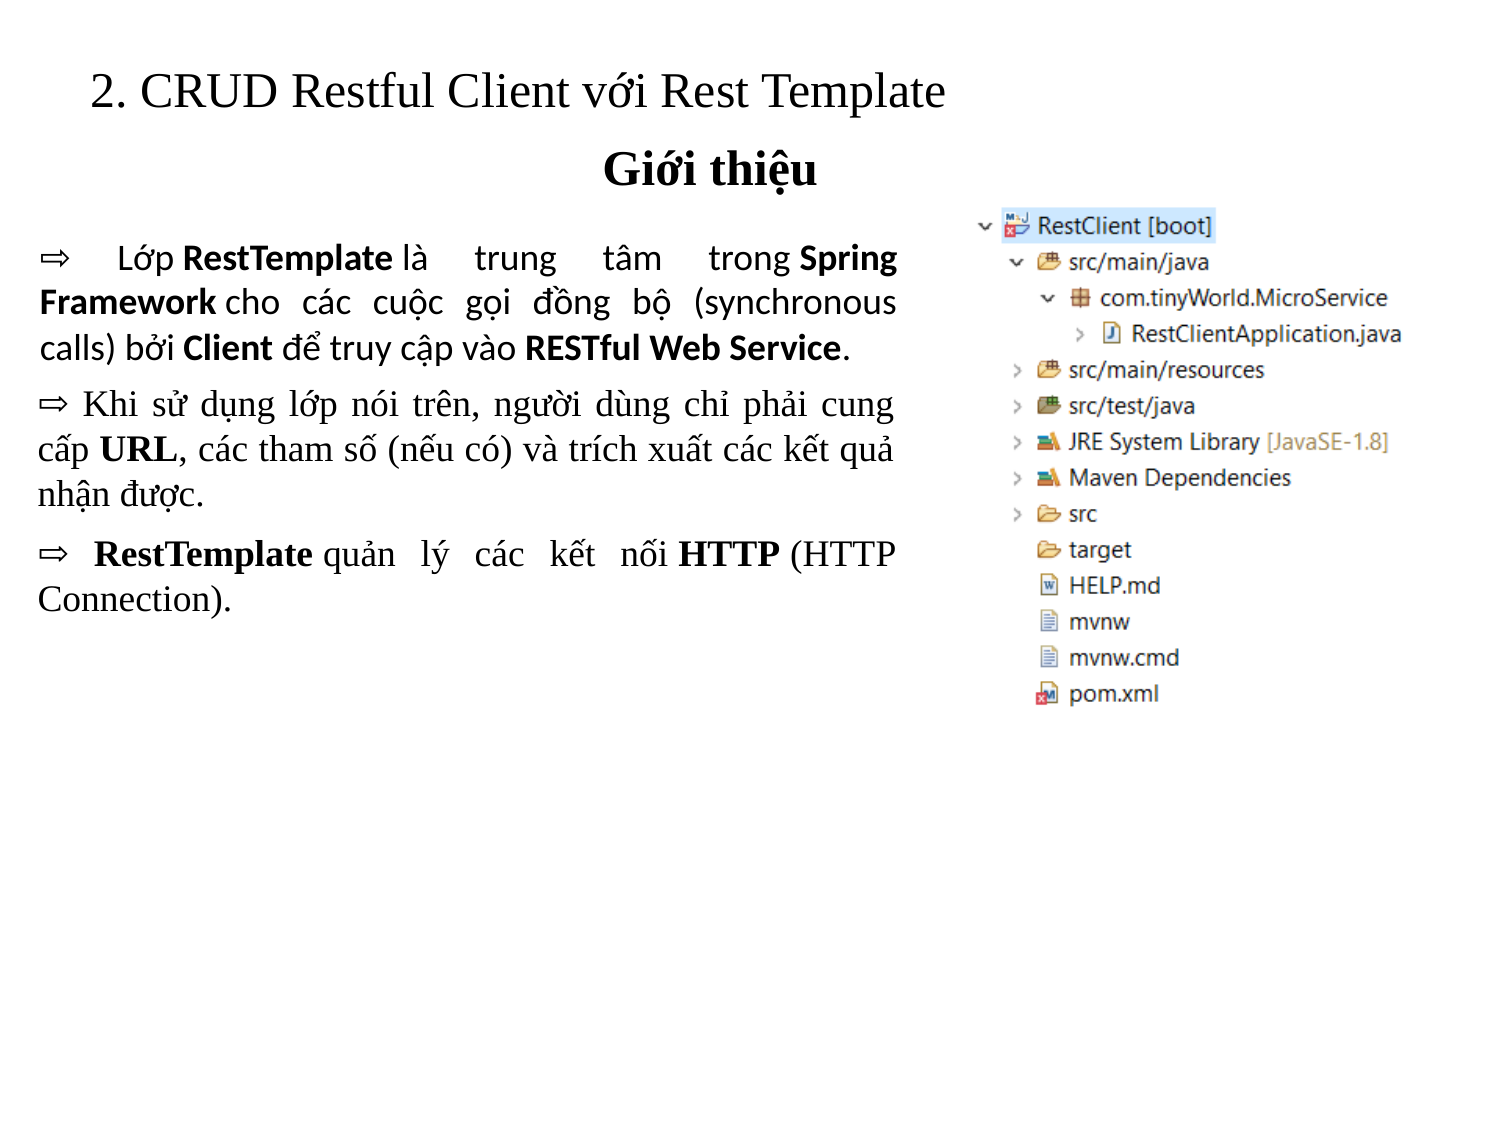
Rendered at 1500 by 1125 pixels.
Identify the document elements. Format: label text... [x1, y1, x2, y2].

text_box 2. CRUD Restful Client với Rest Template [75, 49, 970, 125]
text_box ⇨ RestTemplate quản lý các kết nối HTTP (HTTP Connection). [22, 521, 910, 627]
text_box Giới thiệu [587, 127, 835, 203]
text_box ⇨ Khi sử dụng lớp nói trên, người dùng chỉ phải cung cấp URL, các tham số (nếu có) và trích xuất các kết quả nhận được. [22, 371, 910, 521]
text_box ⇨ Lớp RestTemplate là trung tâm trong Spring Framework cho các cuộc gọi đồng bộ (synchronous calls) bởi Client để truy cập vào RESTful Web Service. [24, 224, 913, 375]
picture [969, 203, 1419, 717]
